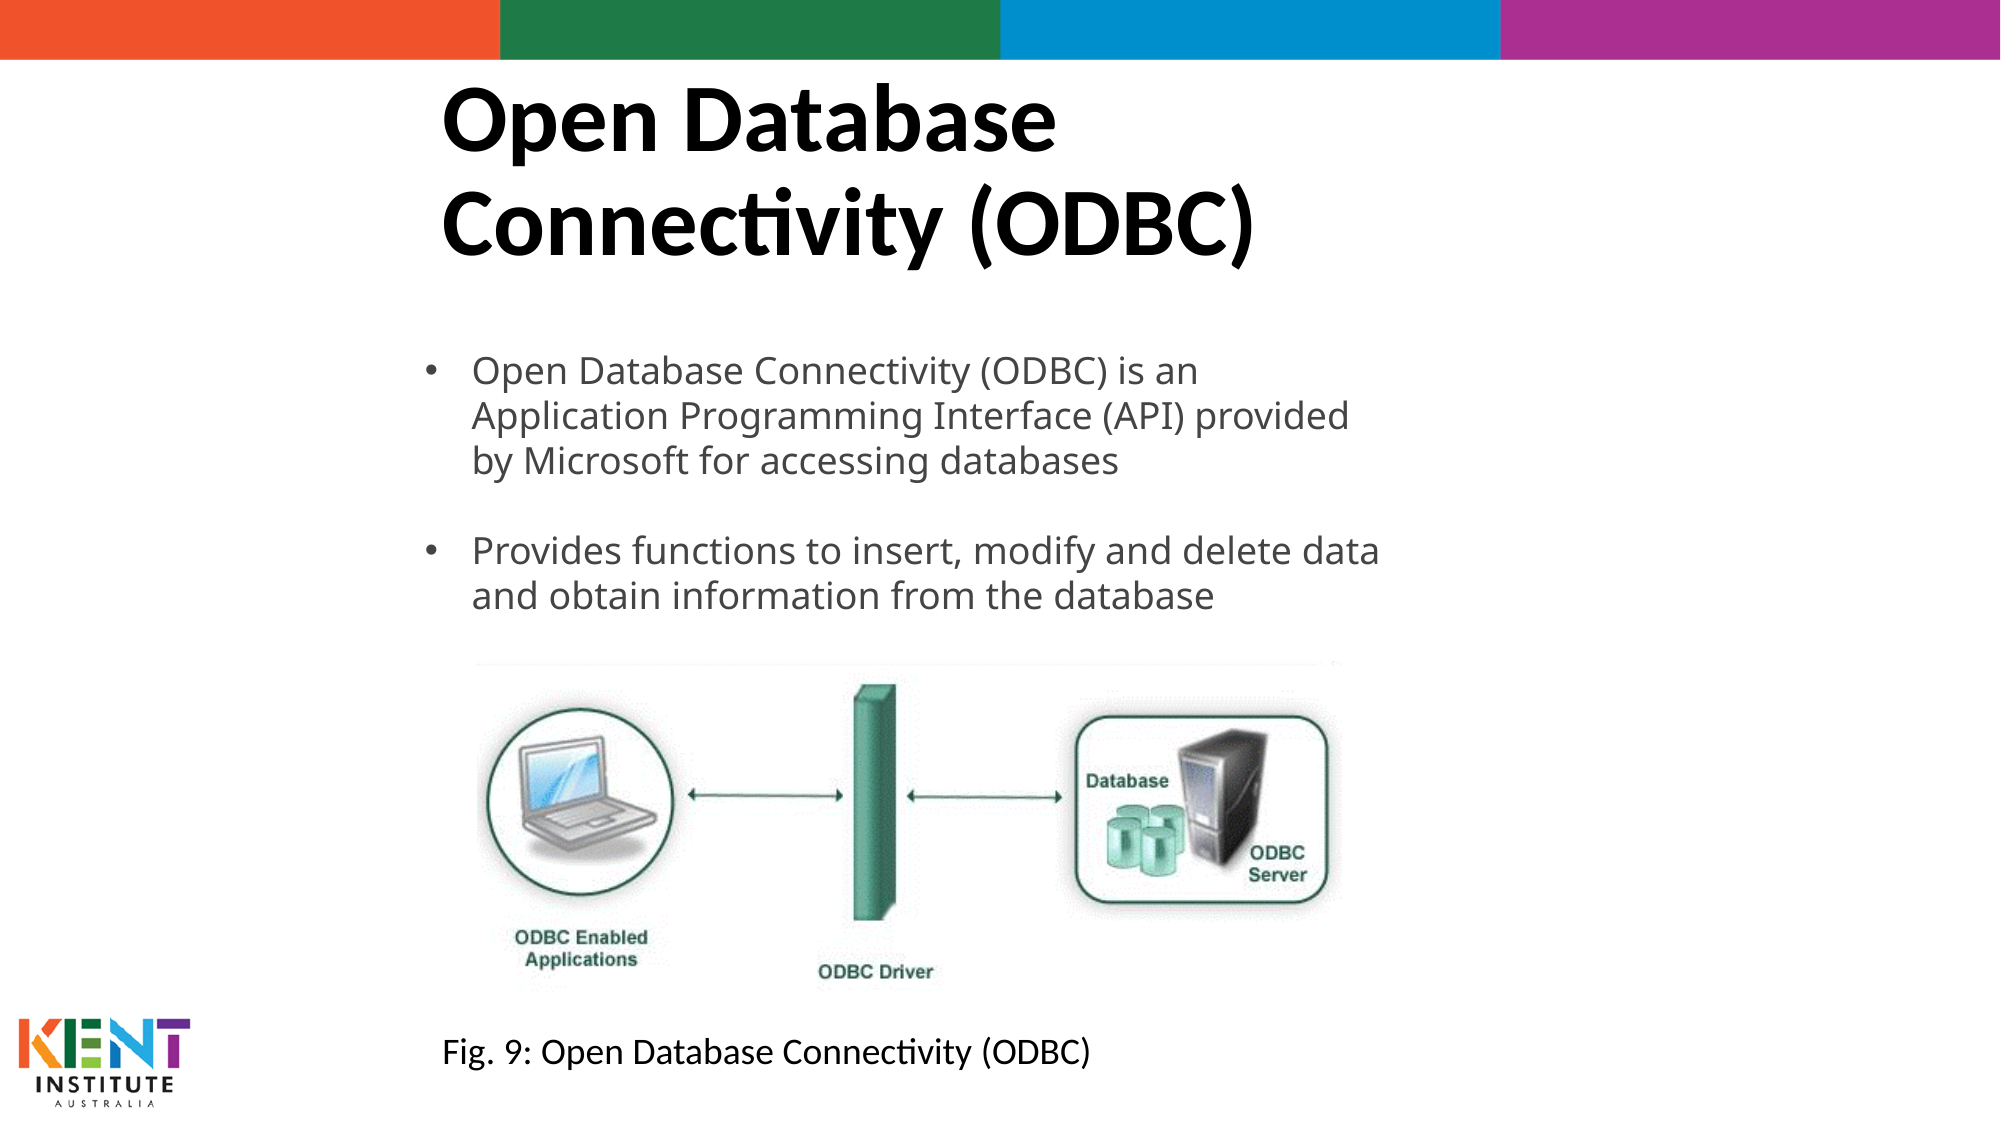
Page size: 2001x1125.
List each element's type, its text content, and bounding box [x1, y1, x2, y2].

picture [1500, 0, 2001, 60]
picture [0, 1000, 208, 1125]
text_box Open Database Connectivity (ODBC) is an Application Programming Interface (API) provided by Microsoft for accessing databases Provides functions to insert, modify and delete data and obtain information from the database [410, 339, 1410, 625]
picture [477, 661, 1343, 996]
text_box Fig. 9: Open Database Connectivity (ODBC) [427, 1019, 1297, 1079]
picture [0, 0, 1000, 60]
title Open Database Connectivity (ODBC) [427, 59, 1703, 285]
